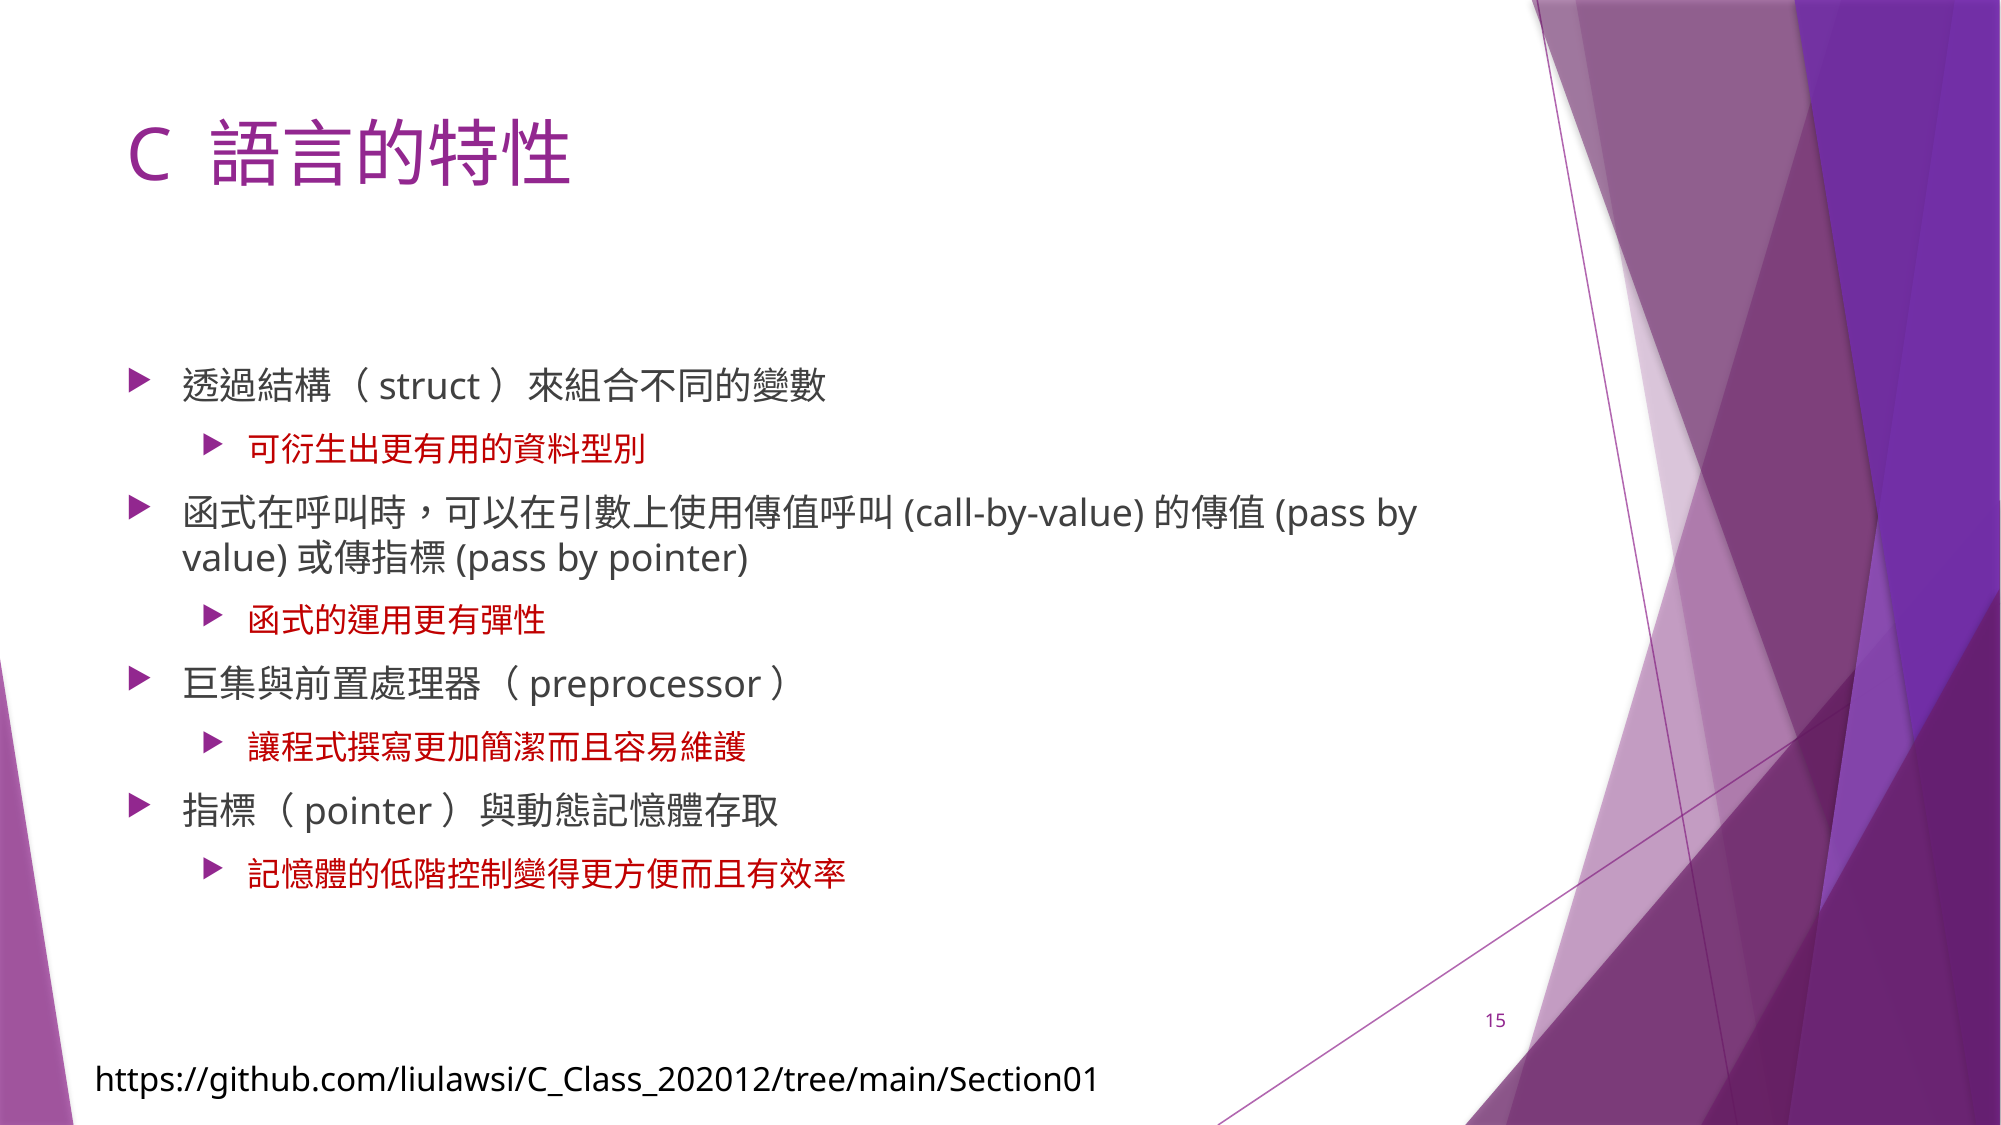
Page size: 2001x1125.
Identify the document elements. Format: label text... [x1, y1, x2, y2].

title C 語言的特性 [111, 99, 1522, 317]
list 透過結構（struct）來組合不同的變數 可衍生出更有用的資料型別 函式在呼叫時，可以在引數上使用傳值呼叫(call-by-value)的傳值(pass by value)或傳指標(pass by pointer) 函式的運用更有彈性 巨集與前置處理器（preprocessor） 讓程式撰寫更加簡潔而且容易維護 指標（pointer）與動態記憶體存取 記憶體的低階控制變得更方便而且有效率 [111, 354, 1522, 992]
slide_number 15 [1409, 991, 1522, 1051]
